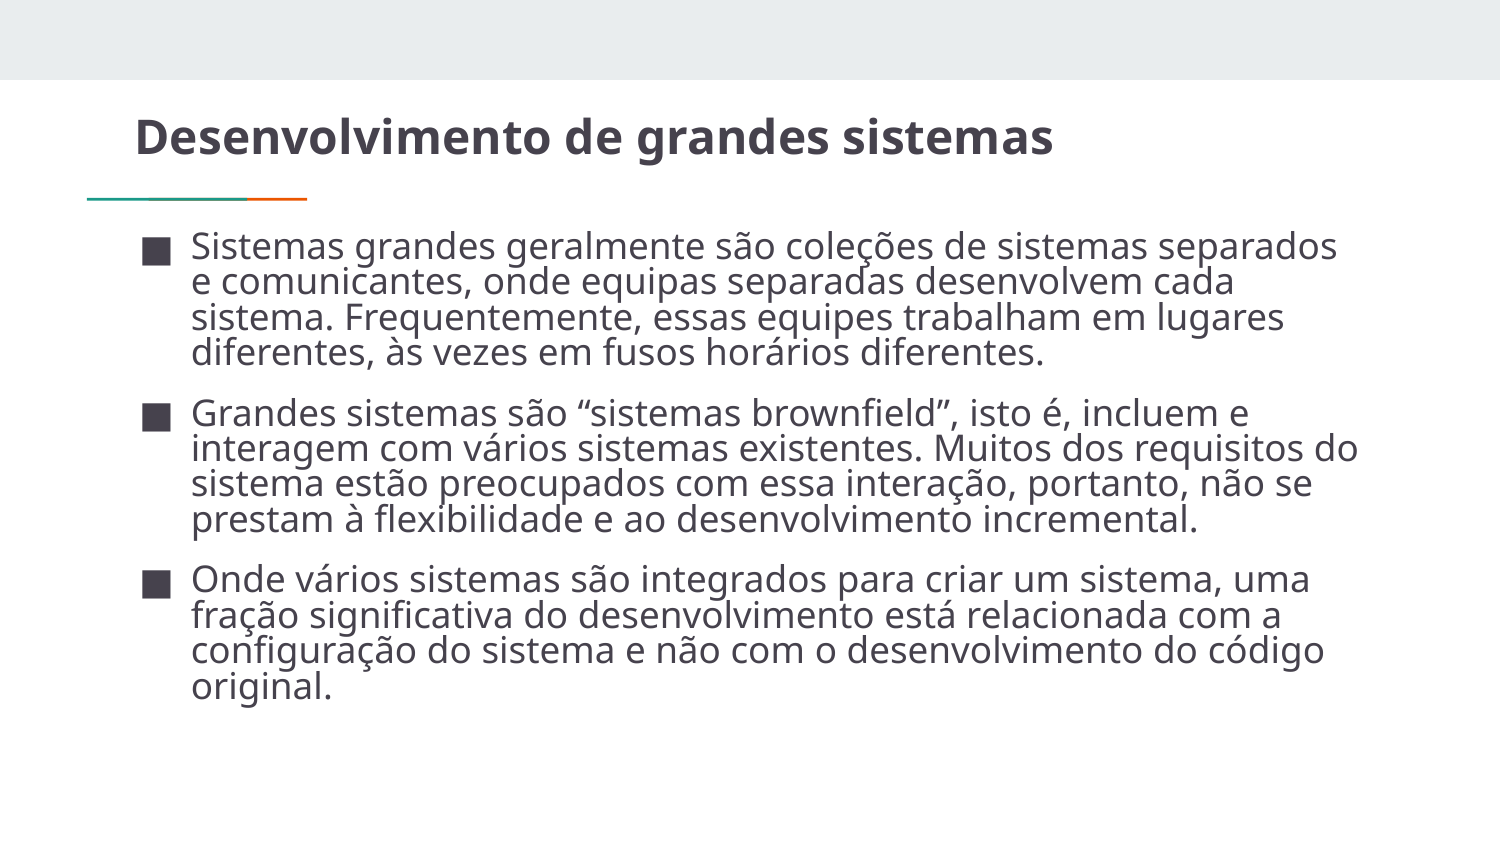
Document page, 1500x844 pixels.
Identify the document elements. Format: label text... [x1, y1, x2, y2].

list Sistemas grandes geralmente são coleções de sistemas separados e comunicantes, onde equipas separadas desenvolvem cada sistema. Frequentemente, essas equipes trabalham em lugares diferentes, às vezes em fusos horários diferentes. Grandes sistemas são “sistemas brownfield”, isto é, incluem e interagem com vários sistemas existentes. Muitos dos requisitos do sistema estão preocupados com essa interação, portanto, não se prestam à flexibilidade e ao desenvolvimento incremental. Onde vários sistemas são integrados para criar um sistema, uma fração significativa do desenvolvimento está relacionada com a configuração do sistema e não com o desenvolvimento do código original. [119, 216, 1381, 587]
title Desenvolvimento de grandes sistemas [119, 91, 1381, 180]
